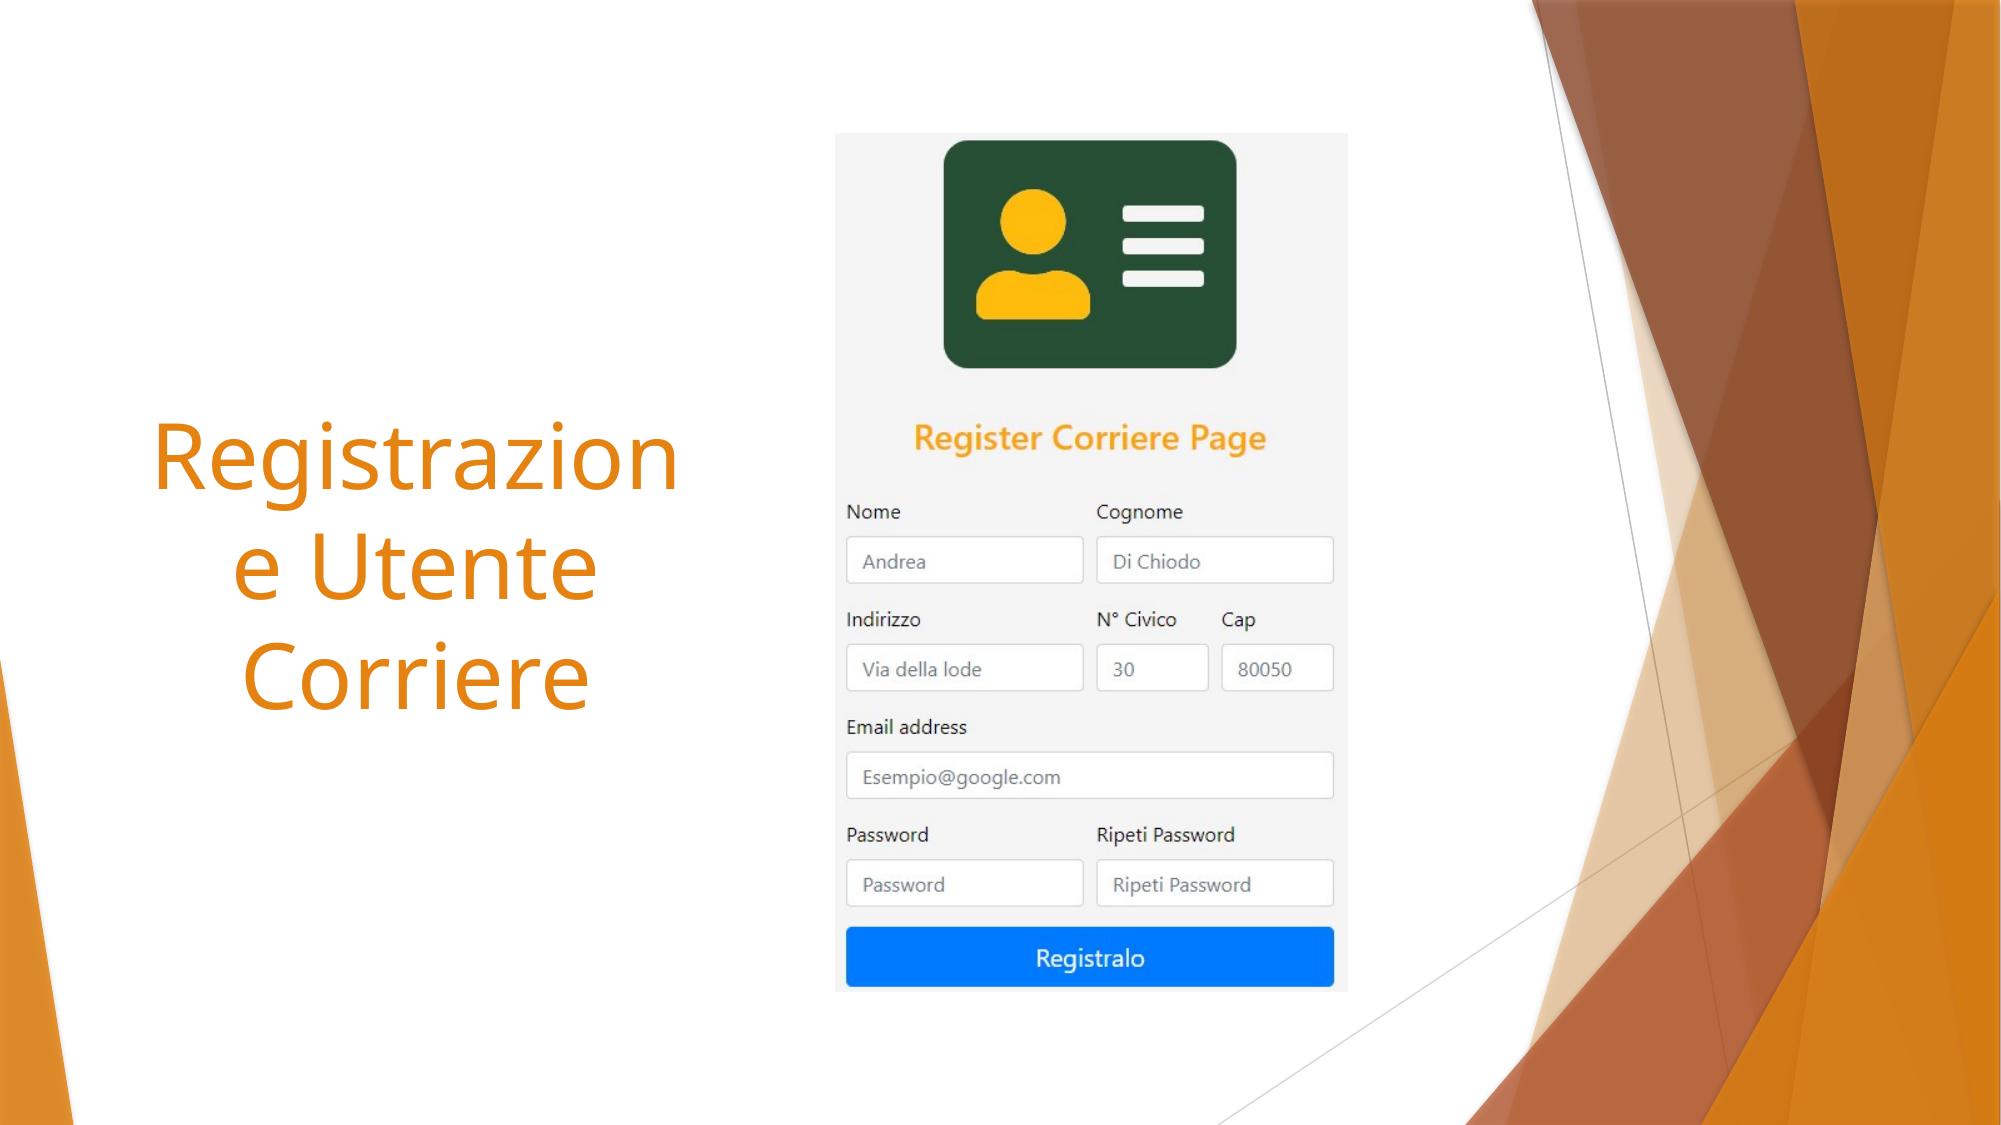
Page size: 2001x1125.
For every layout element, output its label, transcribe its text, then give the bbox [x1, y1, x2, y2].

picture [834, 133, 1349, 992]
title Registrazione Utente Corriere [109, 176, 724, 949]
